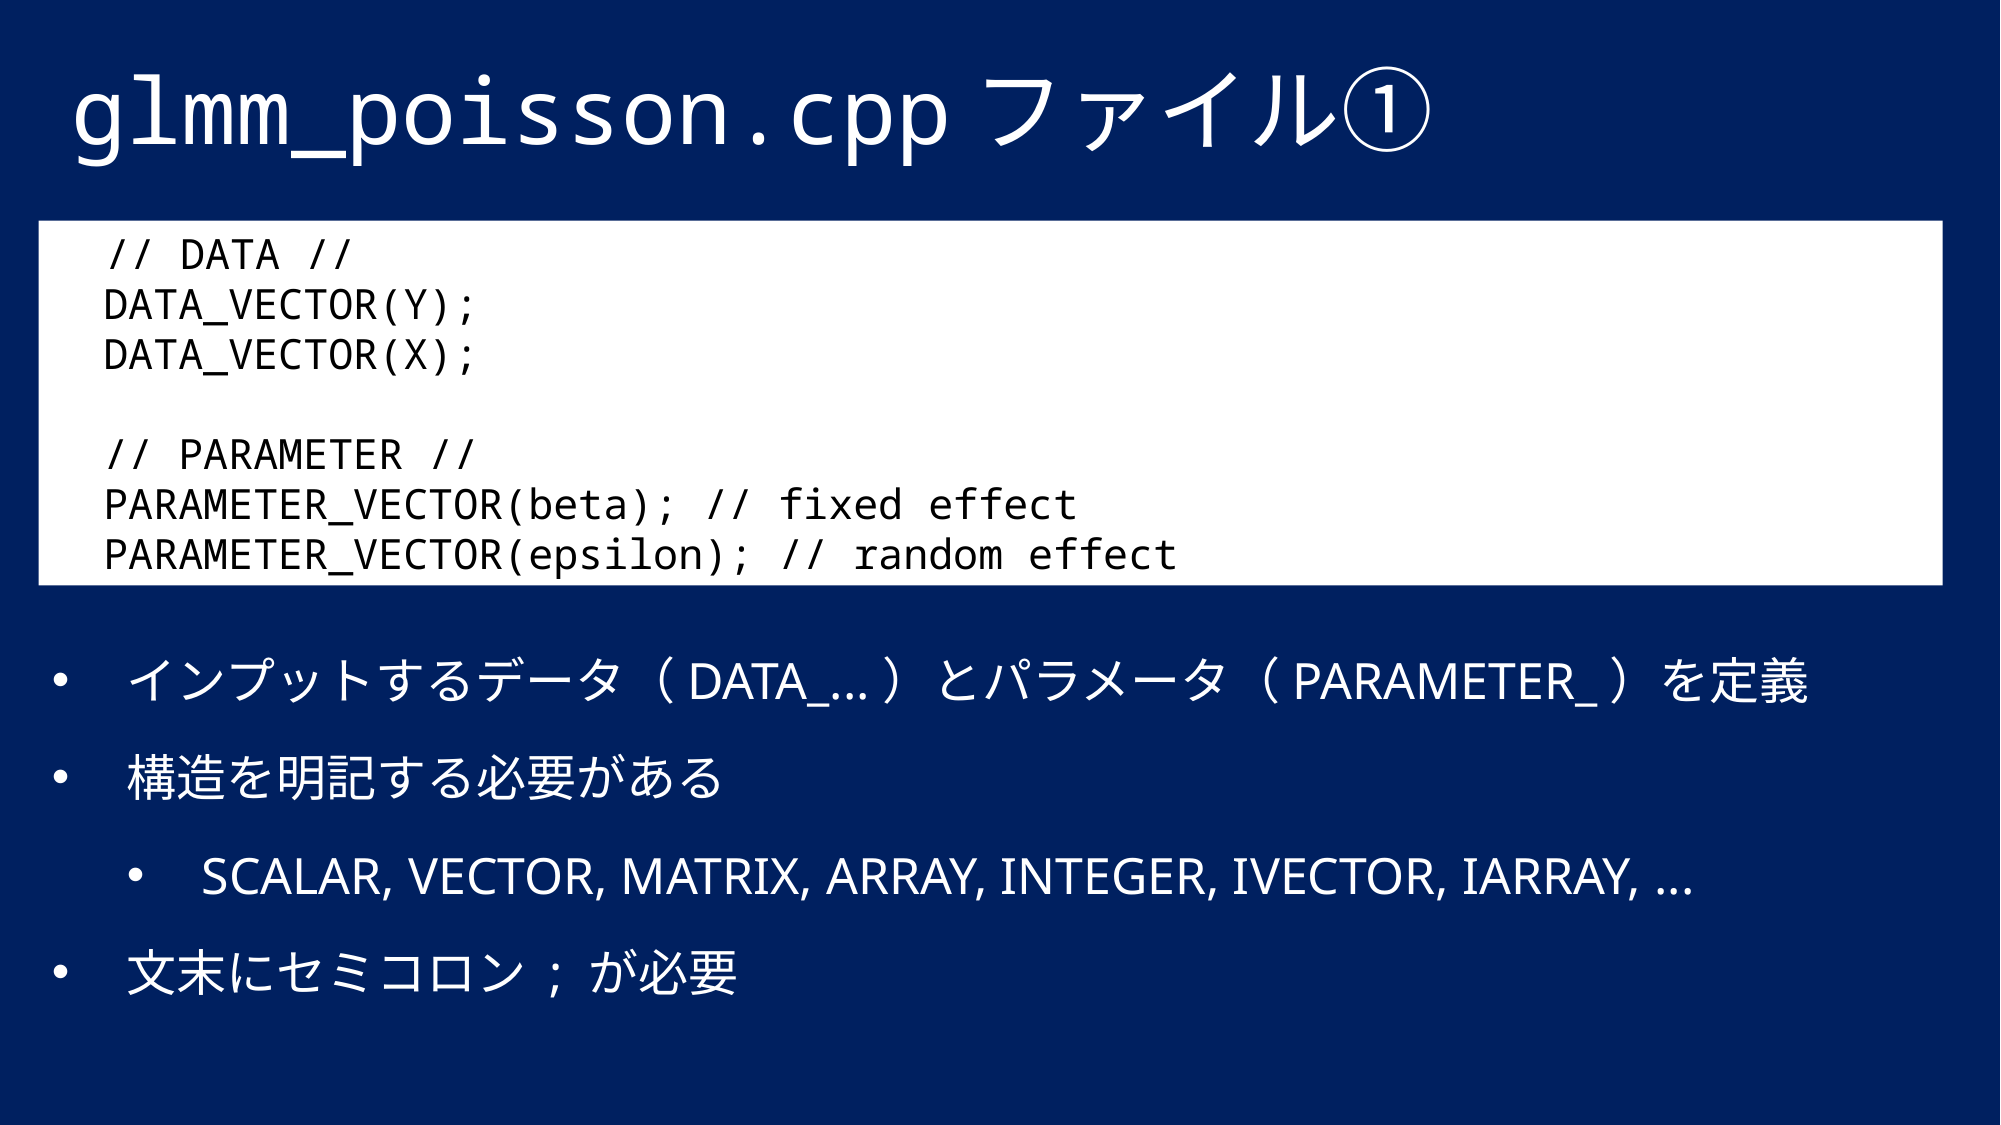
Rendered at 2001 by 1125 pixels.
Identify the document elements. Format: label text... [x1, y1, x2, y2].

text_box // DATA // DATA_VECTOR(Y); DATA_VECTOR(X); // PARAMETER // PARAMETER_VECTOR(beta); // fixed effect PARAMETER_VECTOR(epsilon); // random effect [38, 220, 1943, 586]
text_box glmm_poisson.cppファイル① [57, 25, 1941, 204]
text_box インプットするデータ（DATA_...）とパラメータ（PARAMETER_）を定義 構造を明記する必要がある SCALAR, VECTOR, MATRIX, ARRAY, INTEGER, IVECTOR, IARRAY, ... 文末にセミコロン ; が必要 [37, 641, 1942, 1010]
